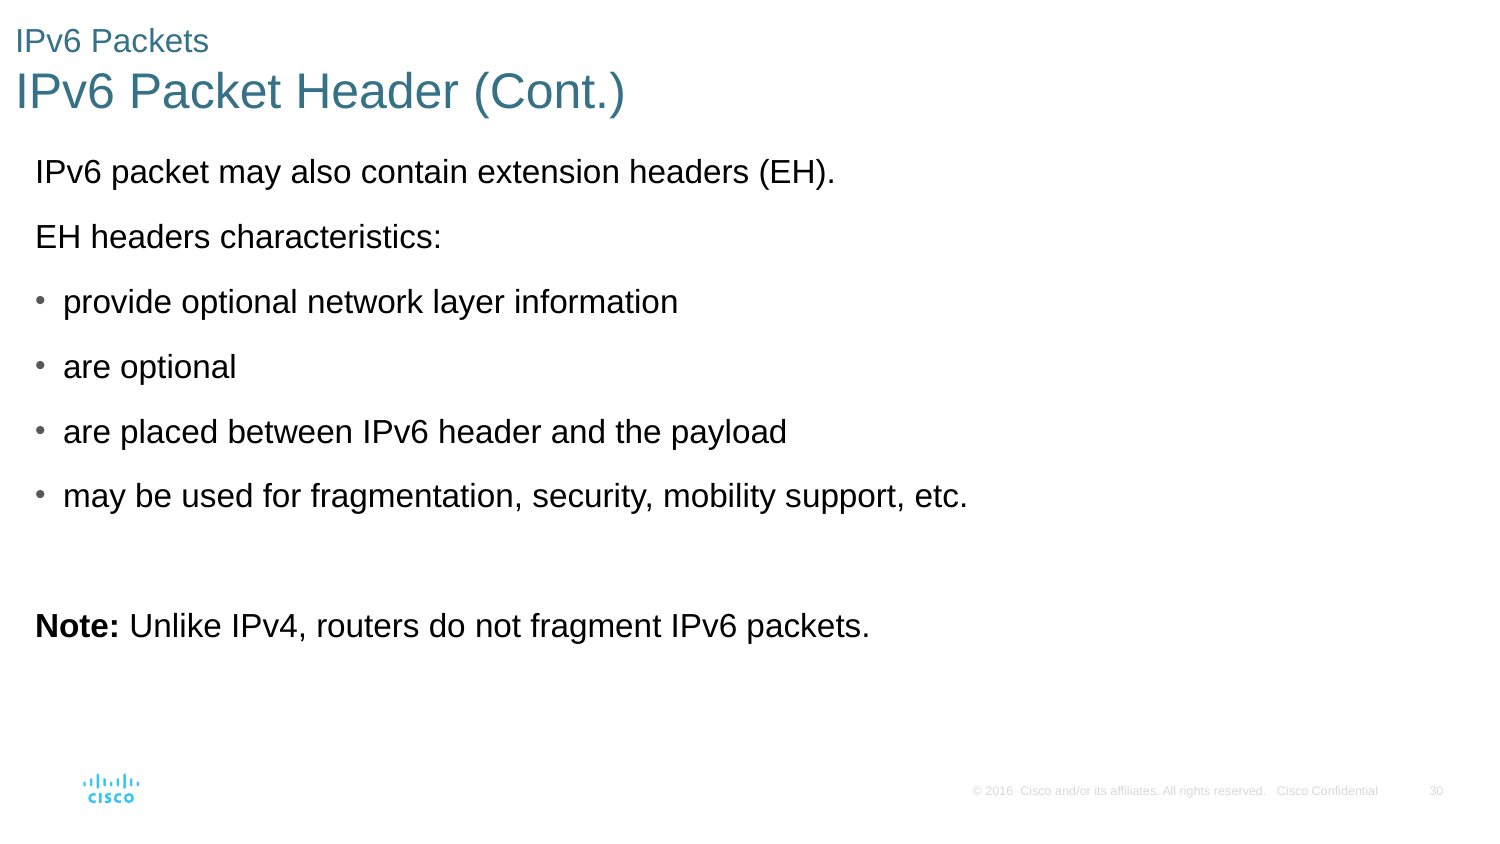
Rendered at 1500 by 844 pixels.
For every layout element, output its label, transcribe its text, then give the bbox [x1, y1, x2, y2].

title IPv6 Packets IPv6 Packet Header (Cont.) [0, 6, 1500, 131]
list IPv6 packet may also contain extension headers (EH). EH headers characteristics: provide optional network layer information are optional are placed between IPv6 header and the payload may be used for fragmentation, security, mobility support, etc. Note: Unlike IPv4, routers do not fragment IPv6 packets. [20, 142, 1373, 647]
